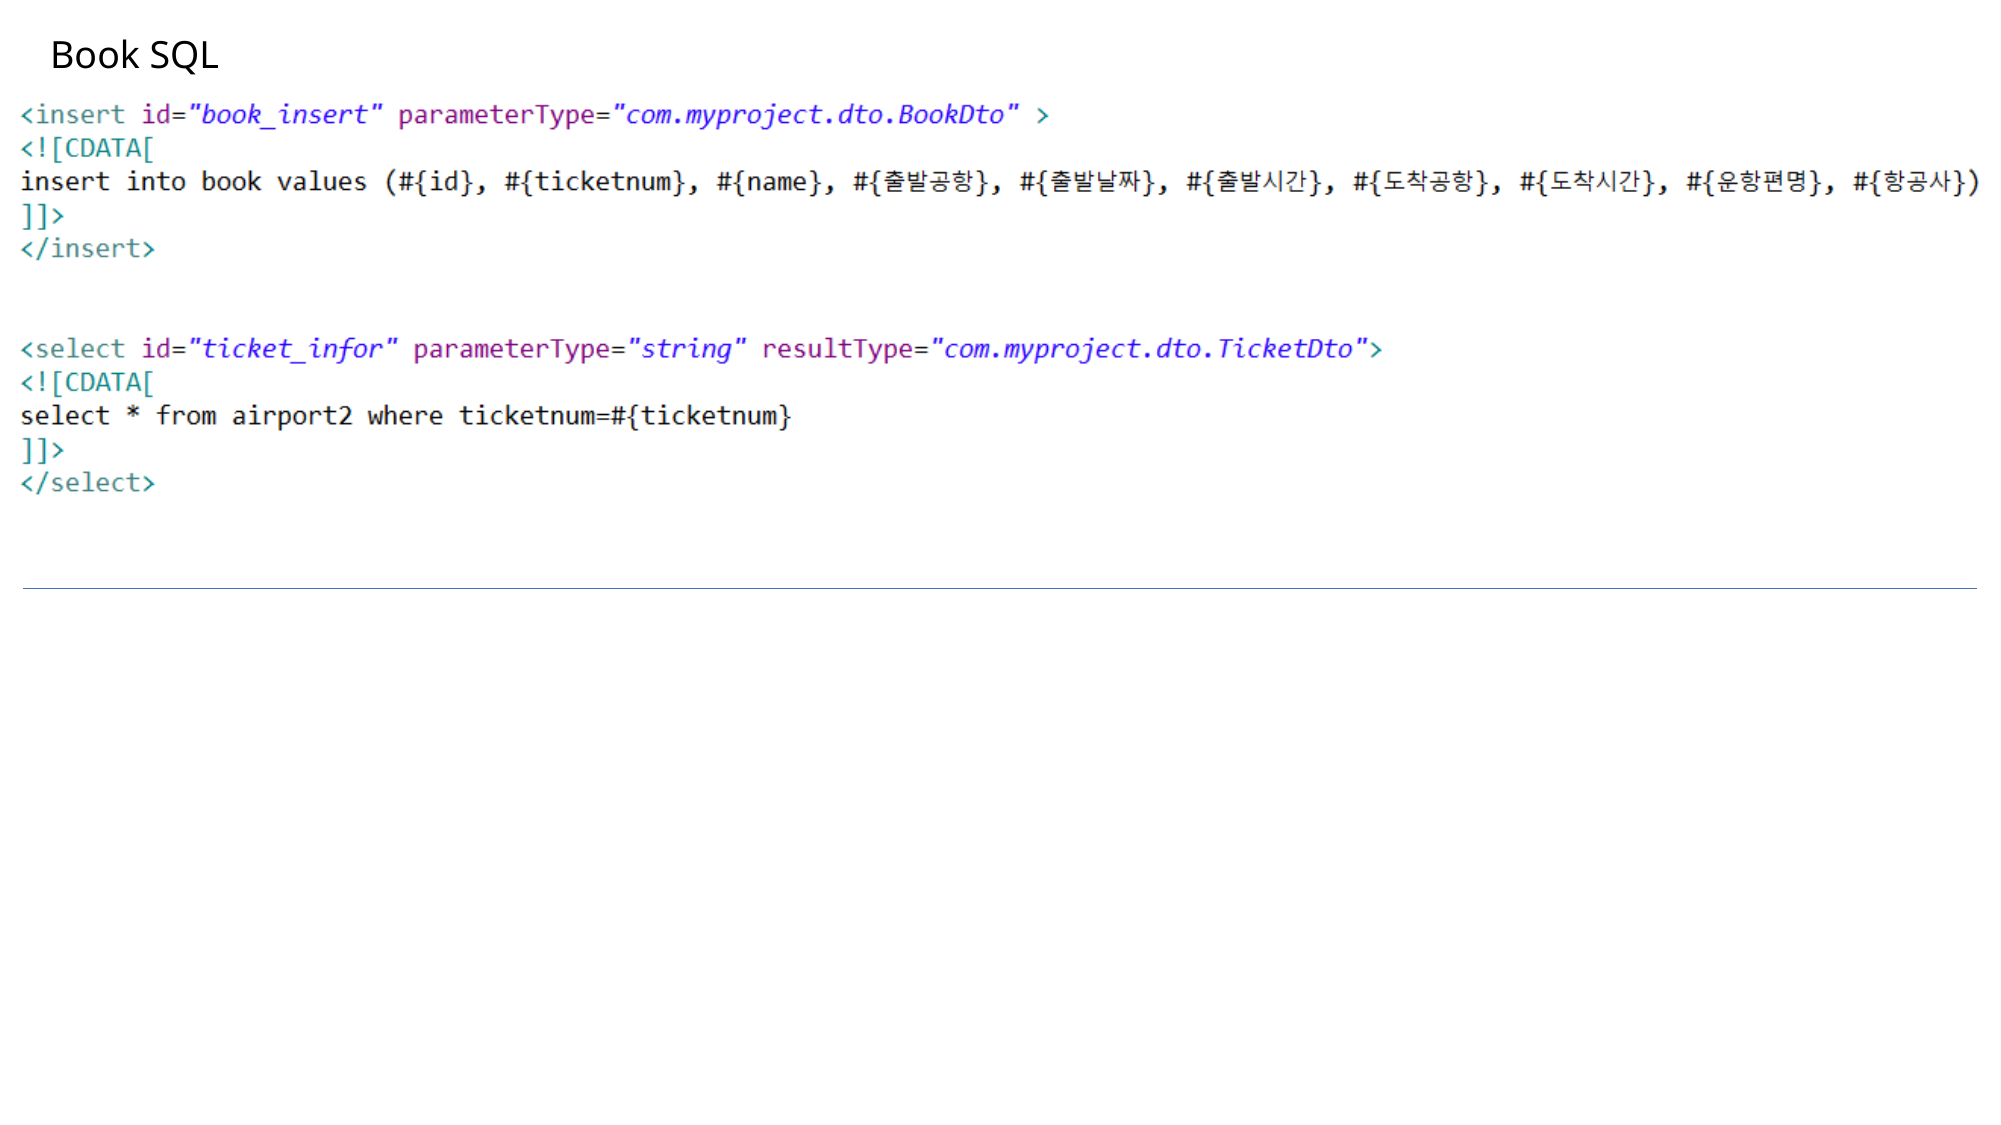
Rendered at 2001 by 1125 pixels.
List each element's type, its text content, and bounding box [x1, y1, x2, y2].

text_box Book SQL [35, 24, 608, 84]
picture [0, 84, 2000, 522]
